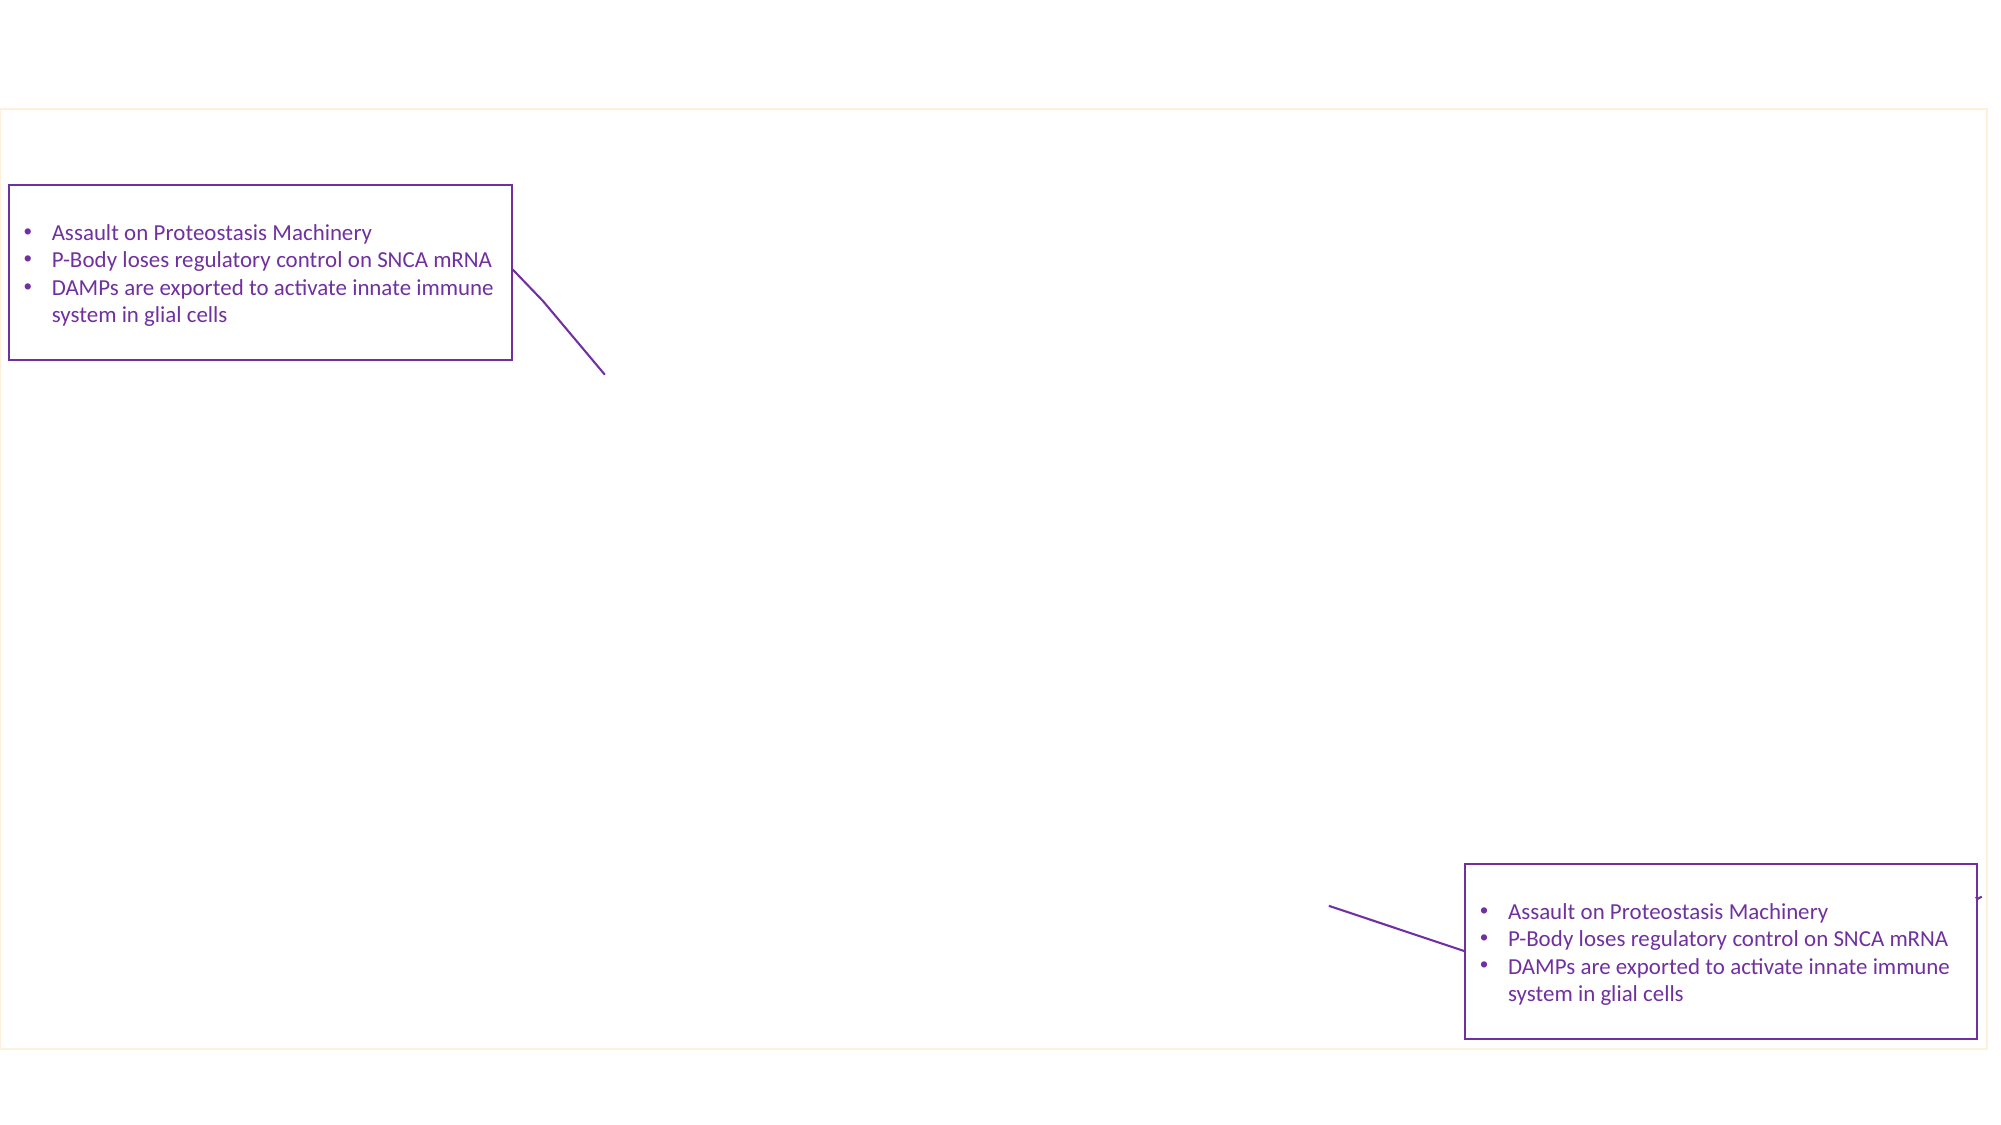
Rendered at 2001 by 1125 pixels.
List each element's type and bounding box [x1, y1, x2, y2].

text_box [0, 108, 1988, 1049]
